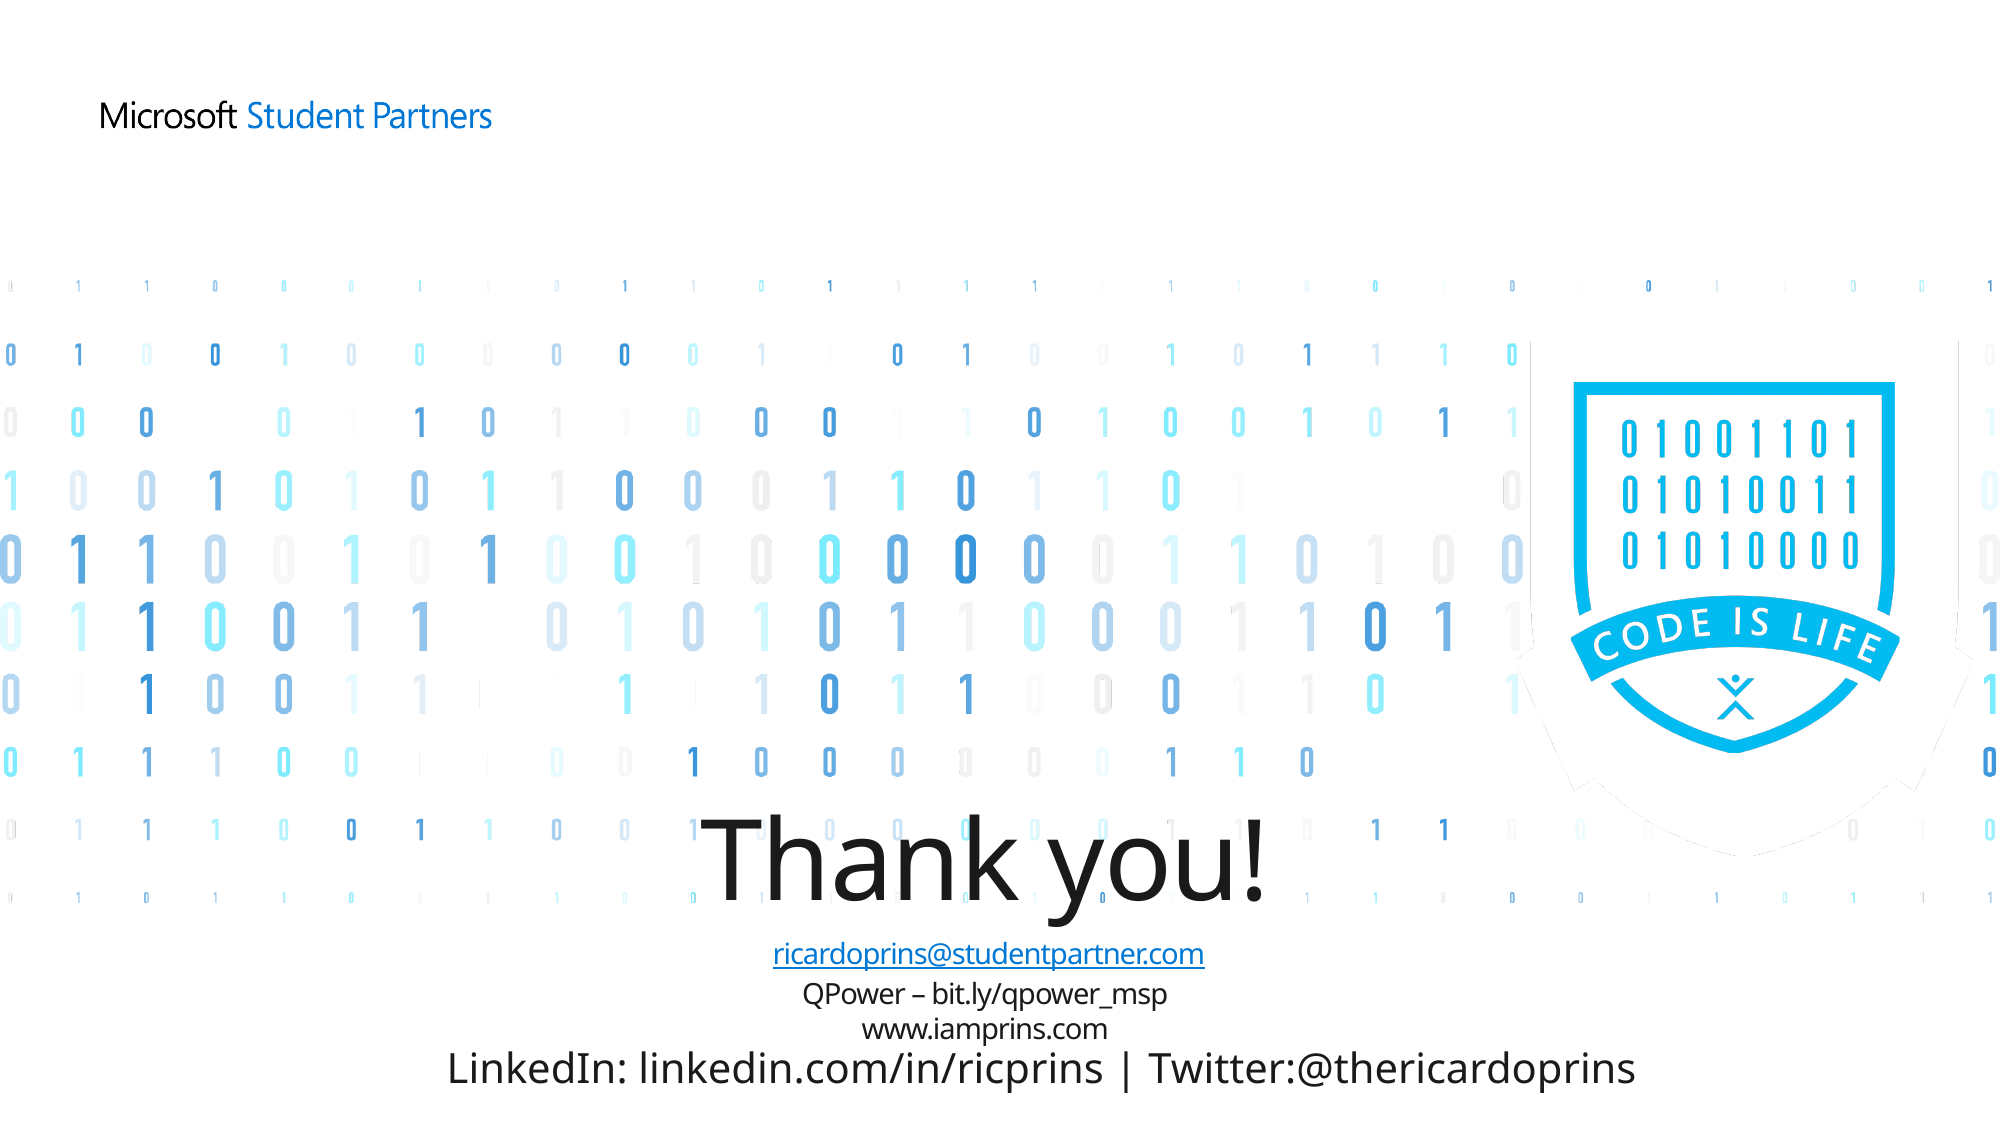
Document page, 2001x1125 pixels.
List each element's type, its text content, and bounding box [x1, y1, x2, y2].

text_box LinkedIn: linkedin.com/in/ricprins | Twitter:@thericardoprins [446, 1041, 1657, 1092]
picture [95, 96, 496, 133]
text_box ricardoprins@studentpartner.com QPower – bit.ly/qpower_msp www.iamprins.com [80, 927, 1890, 1019]
picture [0, 280, 2000, 903]
text_box Thank you! [80, 780, 1890, 871]
